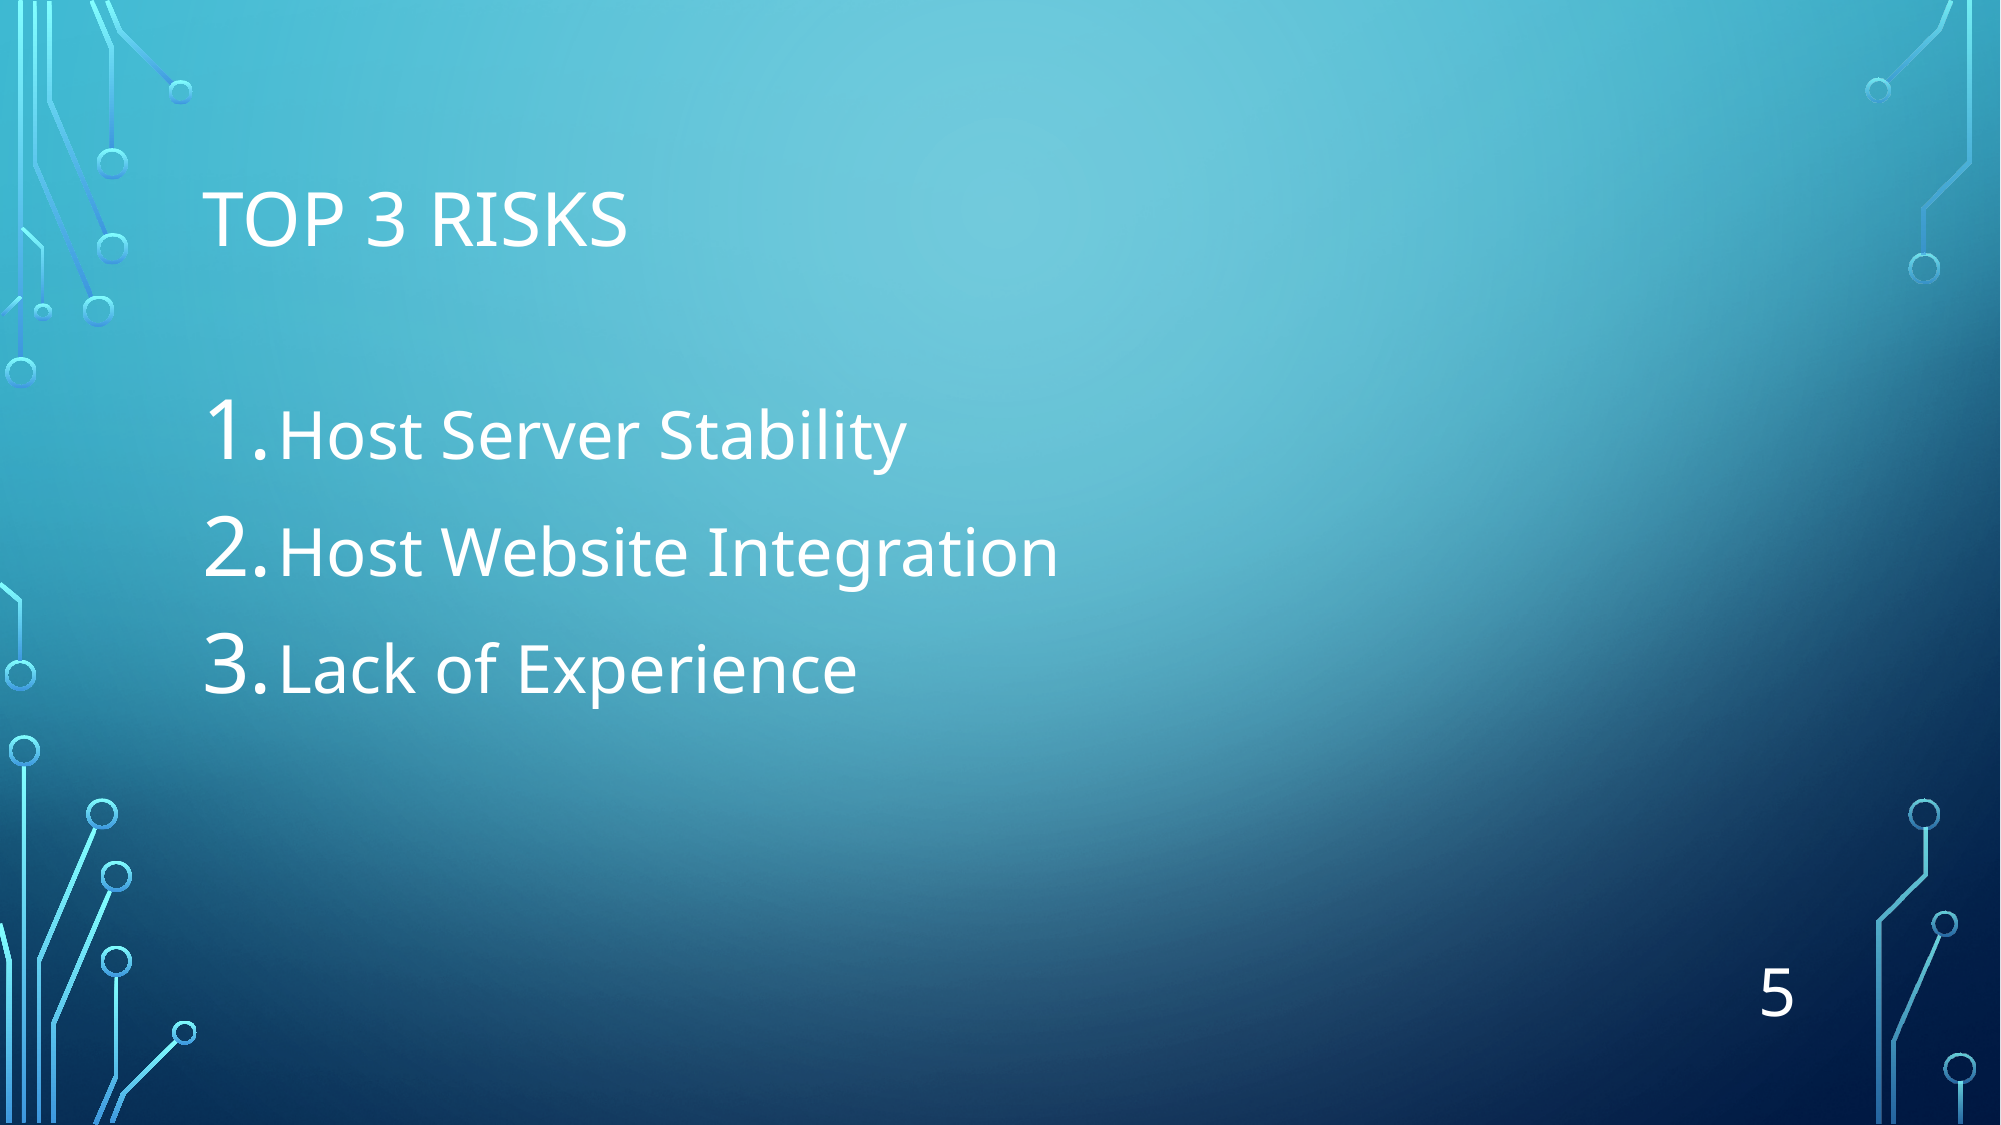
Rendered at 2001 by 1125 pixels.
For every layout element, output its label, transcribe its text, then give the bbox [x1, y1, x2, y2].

title Top 3 Risks [187, 101, 1813, 344]
slide_number 5 [1685, 965, 1813, 1025]
list Host Server Stability Host Website Integration Lack of Experience [187, 369, 1813, 950]
